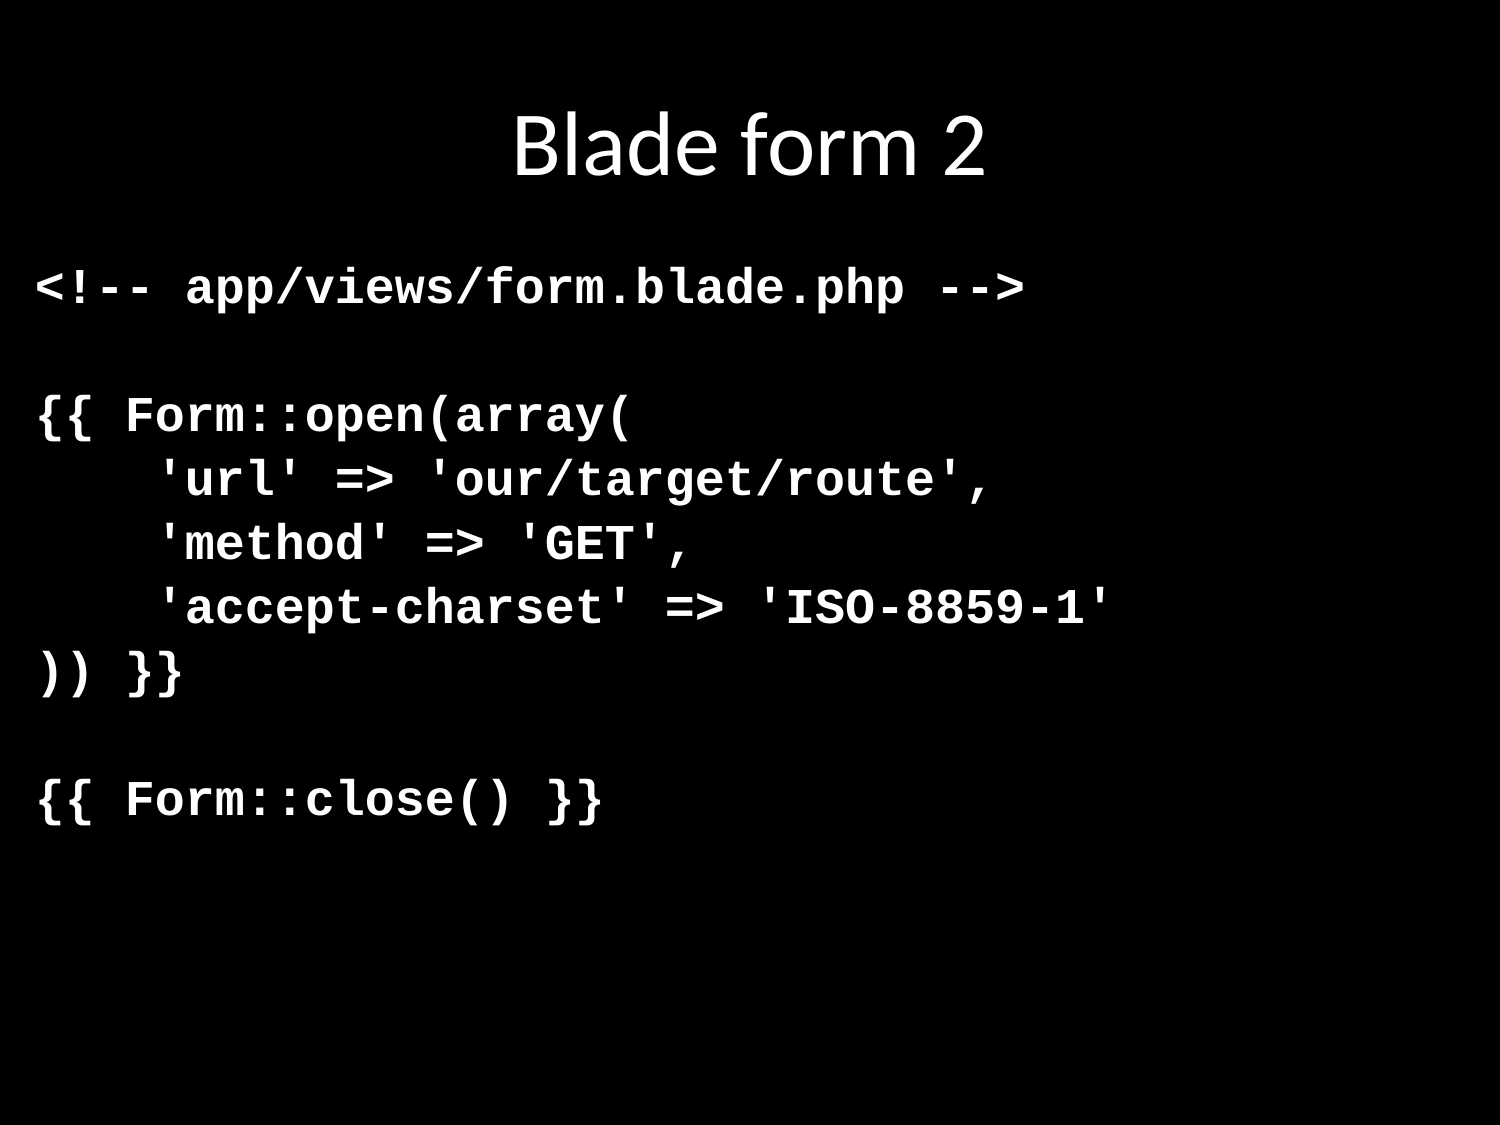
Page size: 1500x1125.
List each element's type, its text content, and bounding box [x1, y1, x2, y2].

list <!-- app/views/form.blade.php --> {{ Form::open(array( 'url' => 'our/target/route', 'method' => 'GET', 'accept-charset' => 'ISO-8859-1' )) }} {{ Form::close() }} [19, 252, 1477, 1104]
title Blade form 2 [75, 45, 1425, 233]
